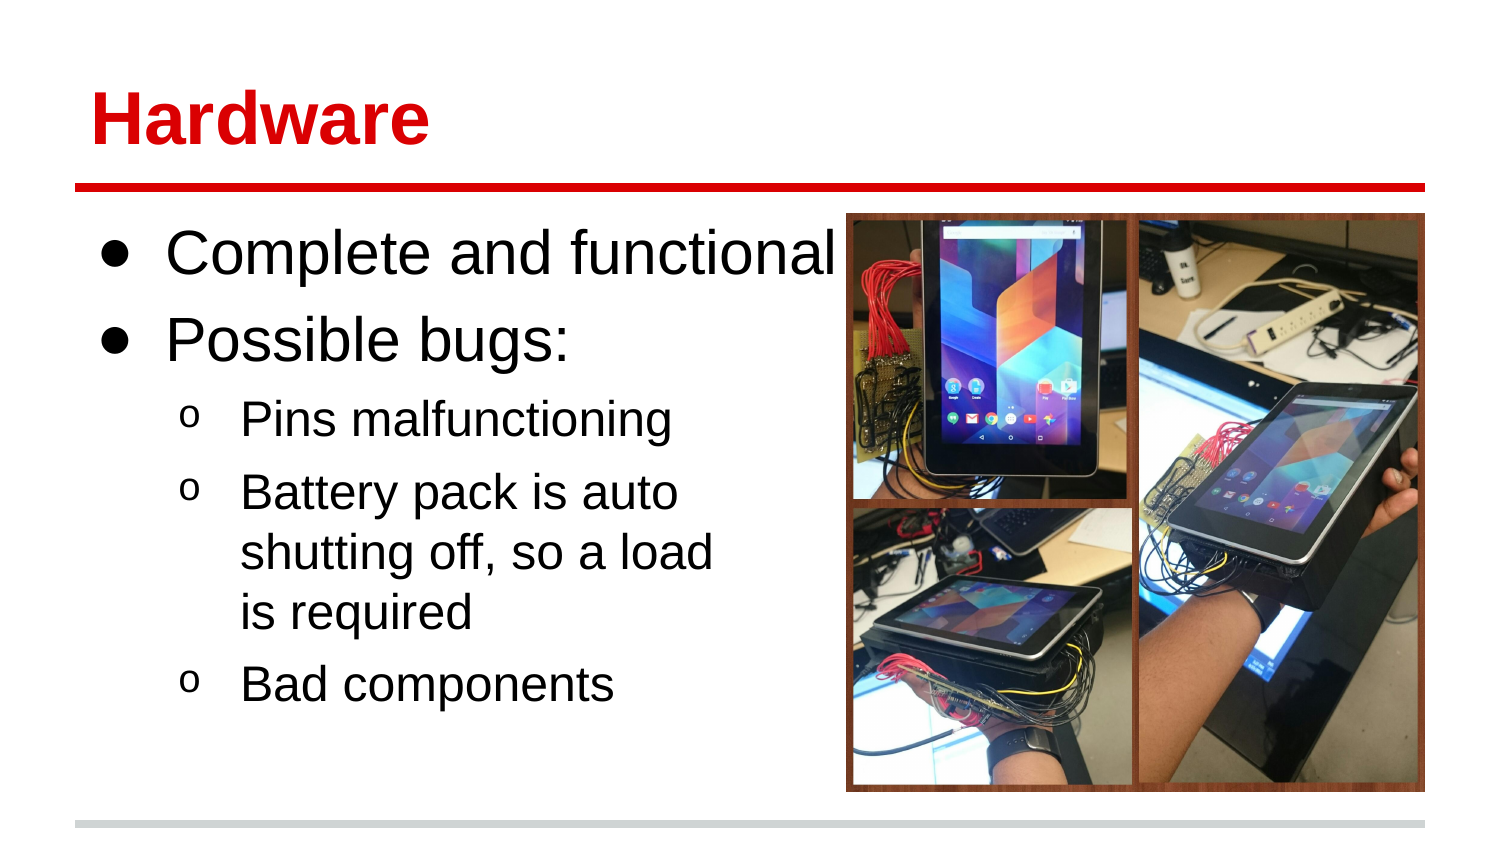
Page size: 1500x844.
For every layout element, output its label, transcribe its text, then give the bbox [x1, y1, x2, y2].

title Hardware [75, 33, 1425, 175]
list Complete and functional Possible bugs: Pins malfunctioning Battery pack is auto shutting off, so a load is required Bad components [75, 196, 1425, 808]
picture [846, 212, 1426, 792]
